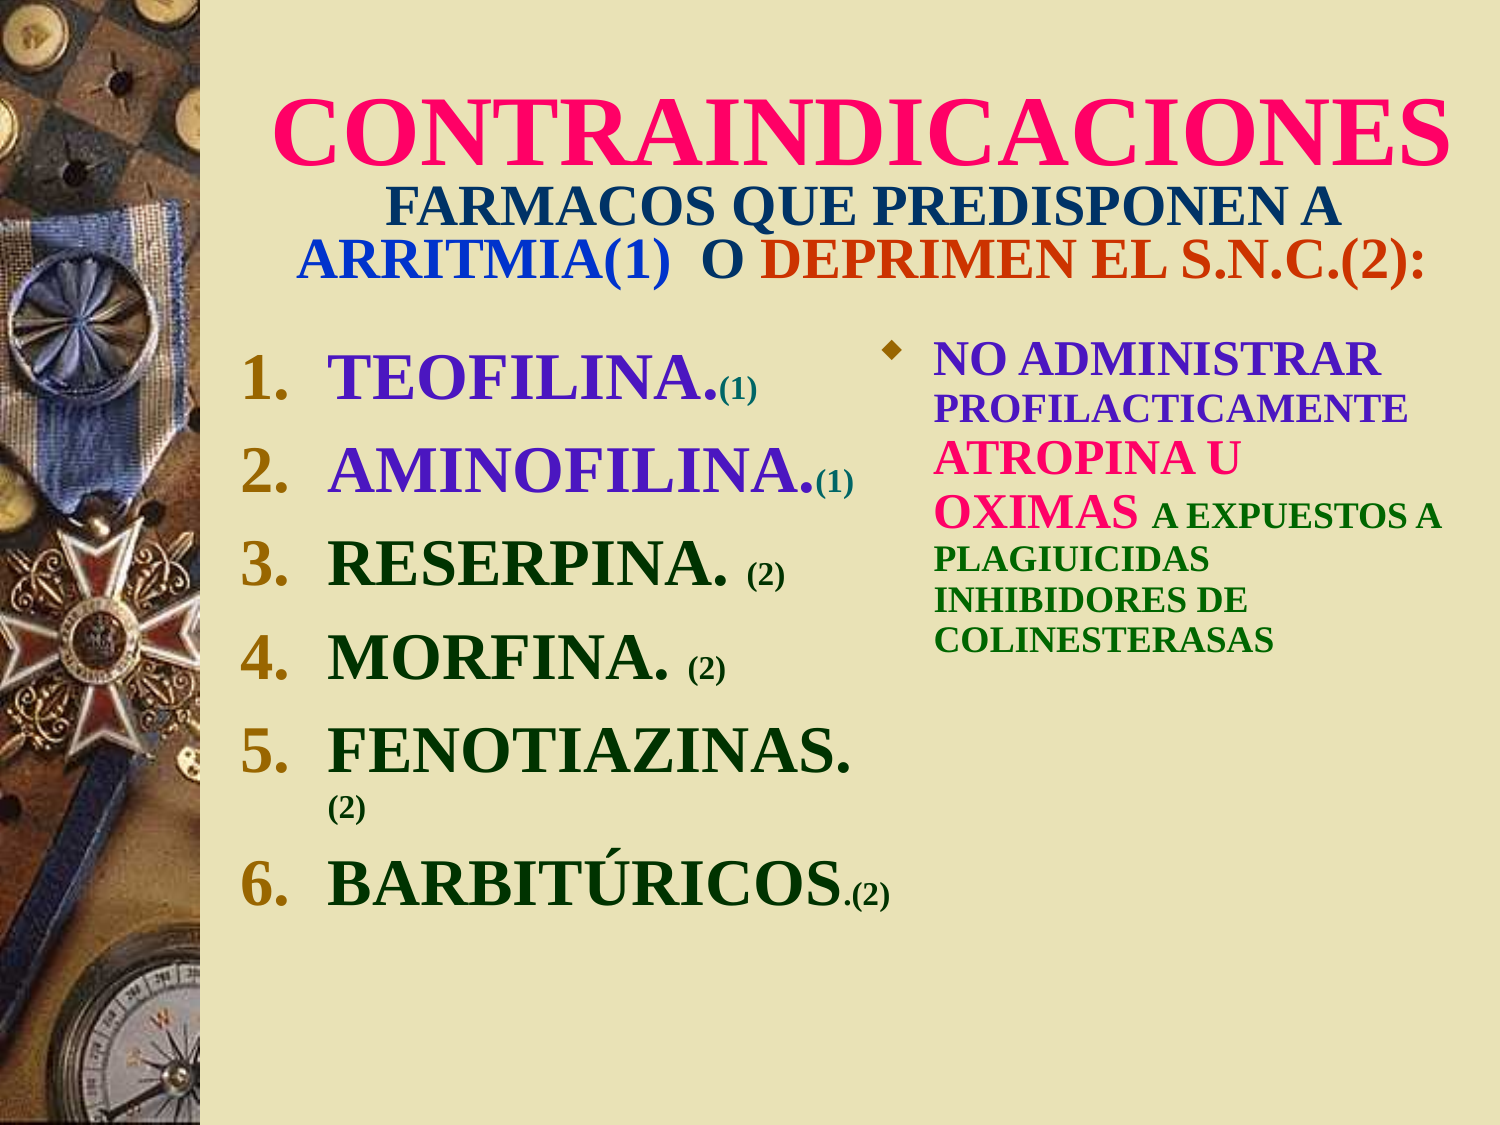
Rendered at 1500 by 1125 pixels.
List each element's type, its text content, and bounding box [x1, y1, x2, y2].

picture [0, 0, 200, 1125]
title CONTRAINDICACIONES FARMACOS QUE PREDISPONEN A ARRITMIA(1) O DEPRIMEN EL S.N.C.(2): [225, 75, 1500, 288]
list TEOFILINA.(1) AMINOFILINA.(1) RESERPINA. (2) MORFINA. (2) FENOTIAZINAS. (2) BARBITÚRICOS.(2) [225, 324, 918, 1000]
list NO ADMINISTRAR PROFILACTICAMENTE ATROPINA U OXIMAS A EXPUESTOS A PLAGIUICIDAS INHIBIDORES DE COLINESTERASAS [862, 324, 1475, 663]
